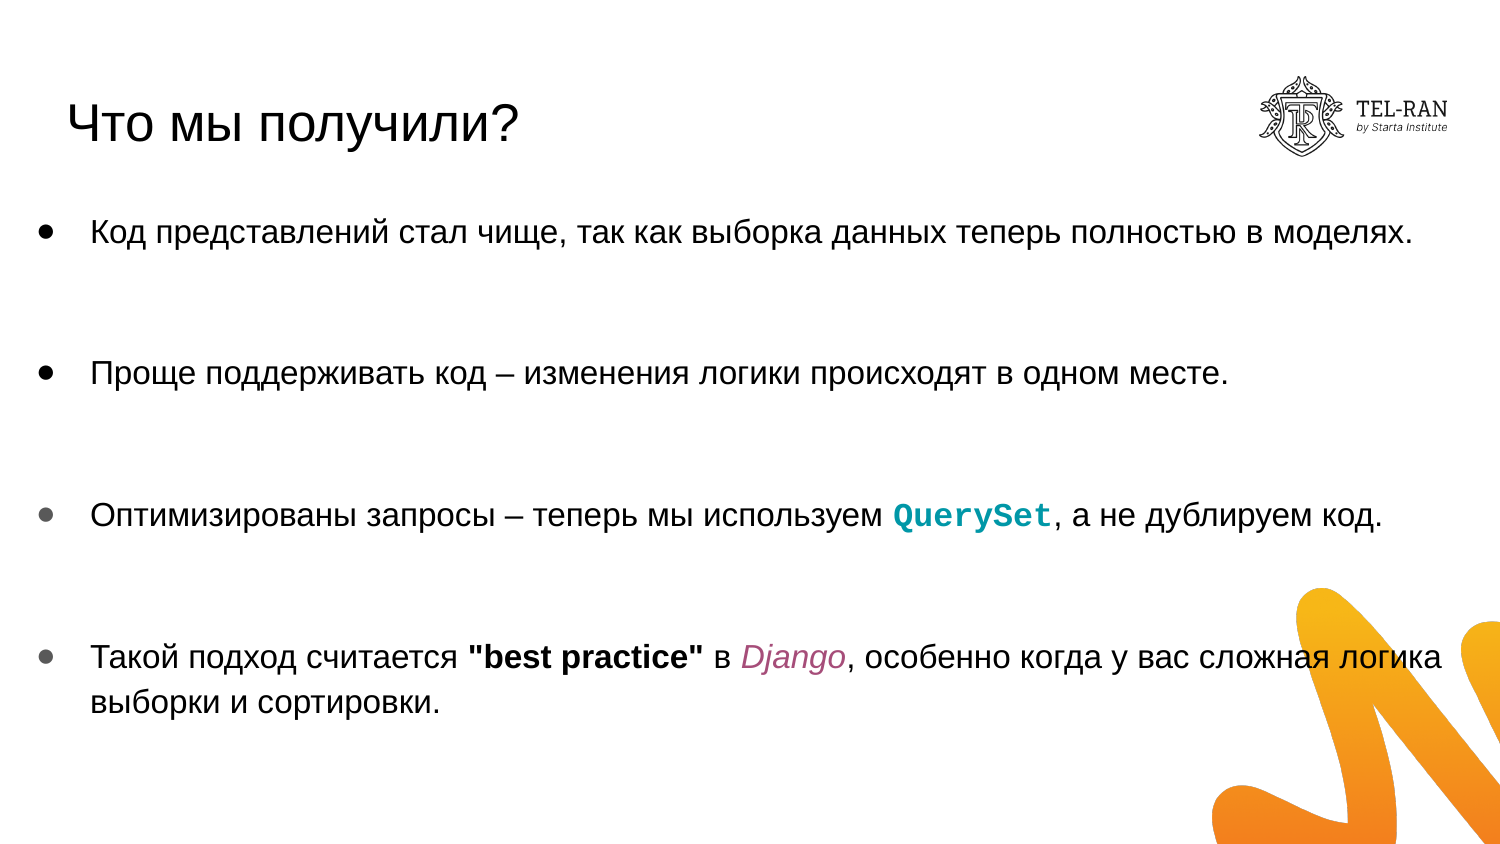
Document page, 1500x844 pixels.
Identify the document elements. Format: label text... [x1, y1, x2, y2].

title Что мы получили? [51, 72, 1449, 167]
picture [1259, 76, 1447, 157]
list Код представлений стал чище, так как выборка данных теперь полностью в моделях. Проще поддерживать код – изменения логики происходят в одном месте. Оптимизированы запросы – теперь мы используем QuerySet, а не дублируем код. Такой подход считается "best practice" в Django, особенно когда у вас сложная логика выборки и сортировки. [0, 189, 1500, 844]
picture [1152, 588, 1500, 844]
